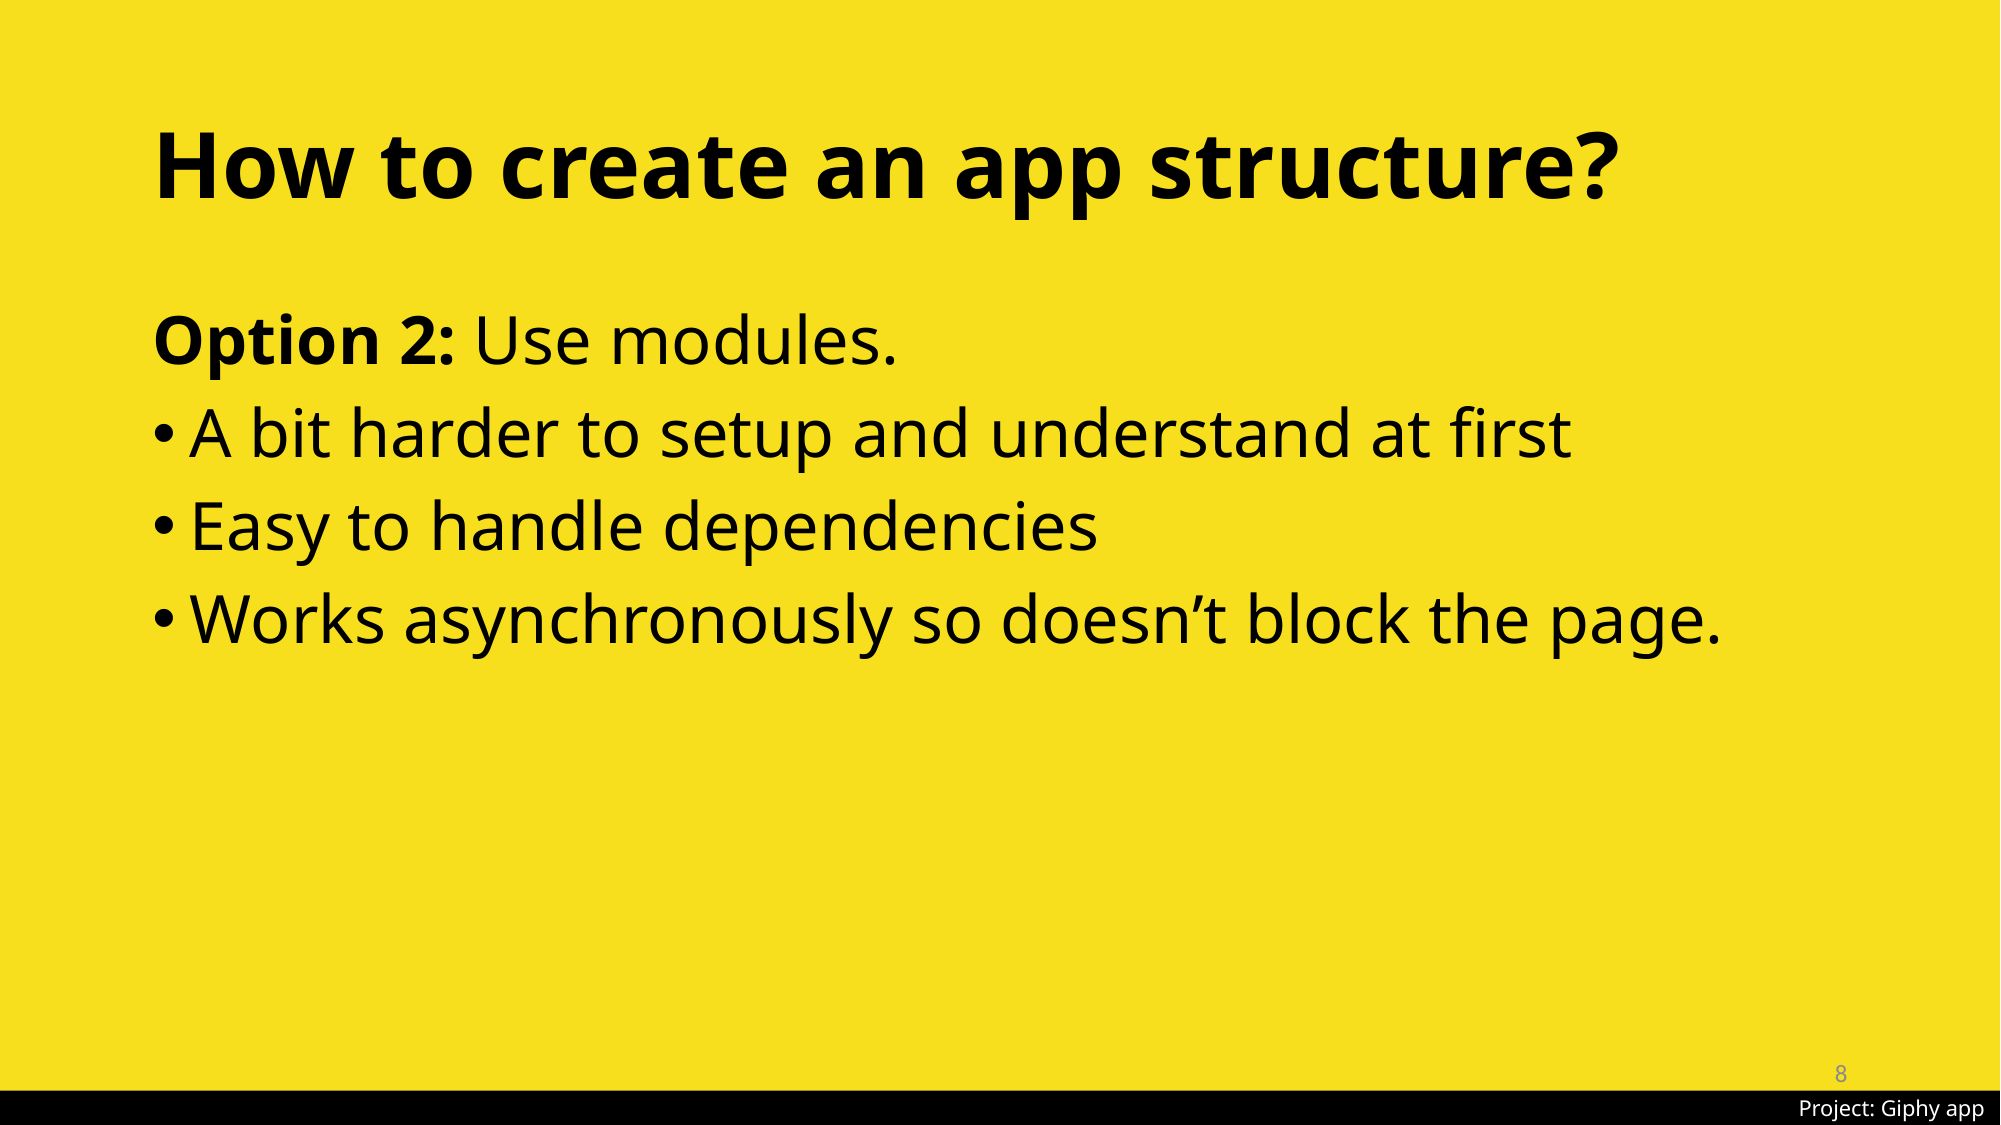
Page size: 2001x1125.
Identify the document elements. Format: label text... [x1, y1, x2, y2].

list Option 2: Use modules. A bit harder to setup and understand at first Easy to handle dependencies Works asynchronously so doesn’t block the page. [137, 299, 1932, 1014]
title How to create an app structure? [137, 59, 1863, 278]
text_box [0, 1086, 2000, 1125]
slide_number 8 [1412, 1042, 1863, 1086]
